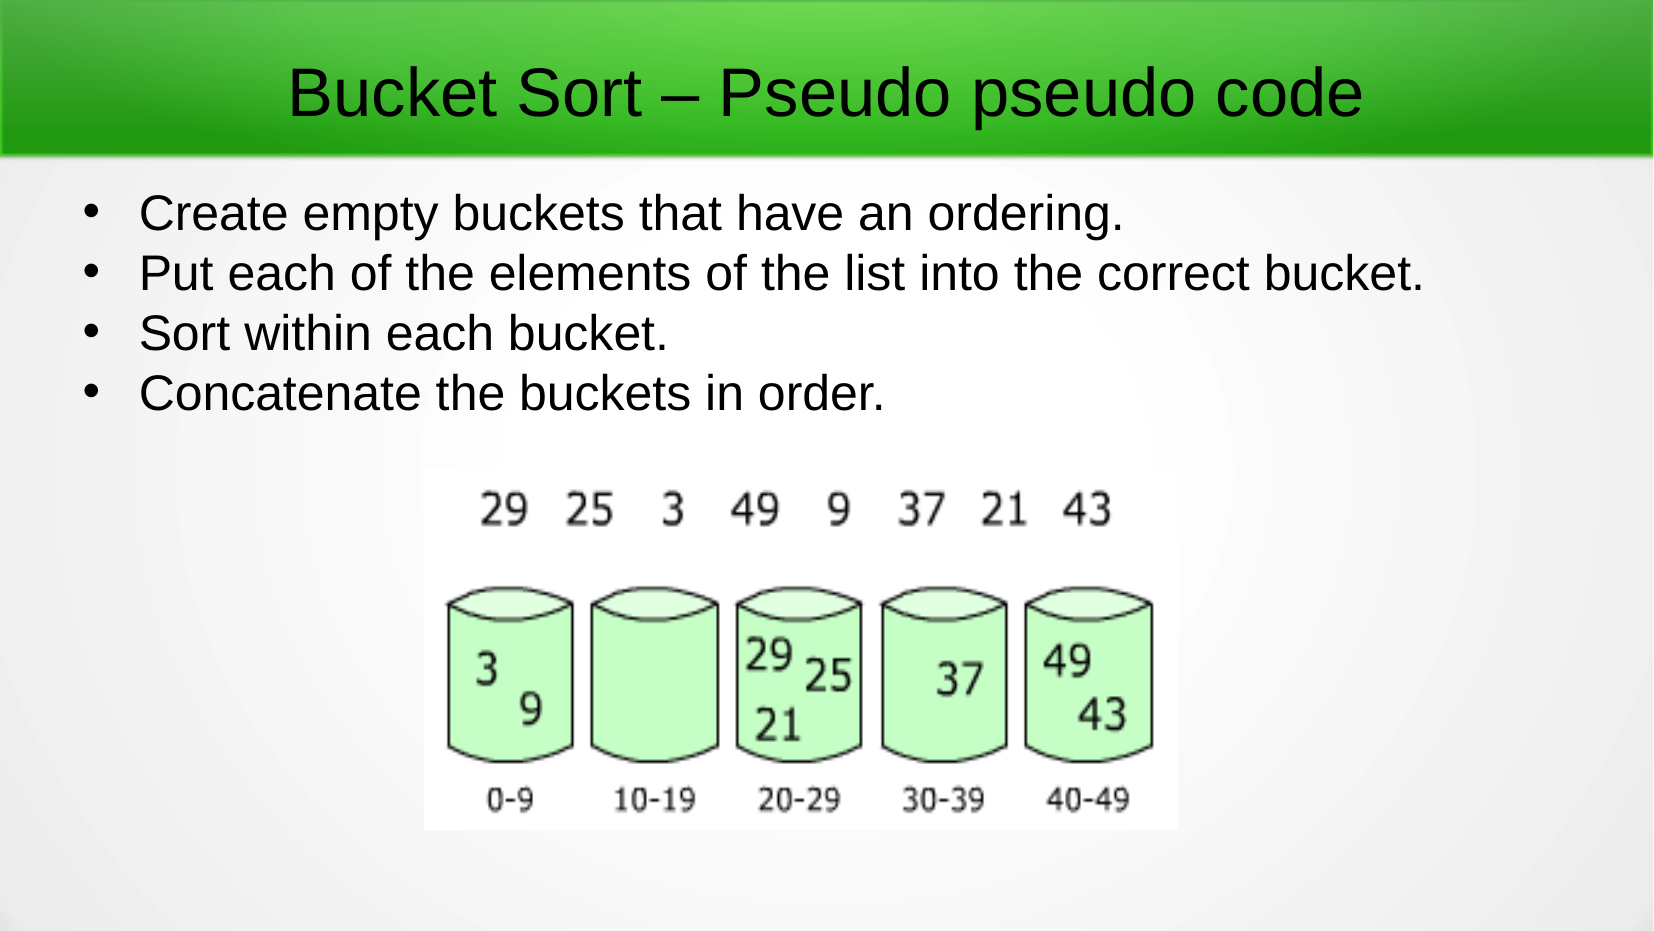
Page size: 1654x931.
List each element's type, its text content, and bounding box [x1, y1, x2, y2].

text_box Bucket Sort – Pseudo pseudo code [82, 35, 1571, 142]
picture [0, 0, 1654, 931]
text_box Create empty buckets that have an ordering. Put each of the elements of the list into the correct bucket. Sort within each bucket. Concatenate the buckets in order. [82, 179, 1472, 660]
